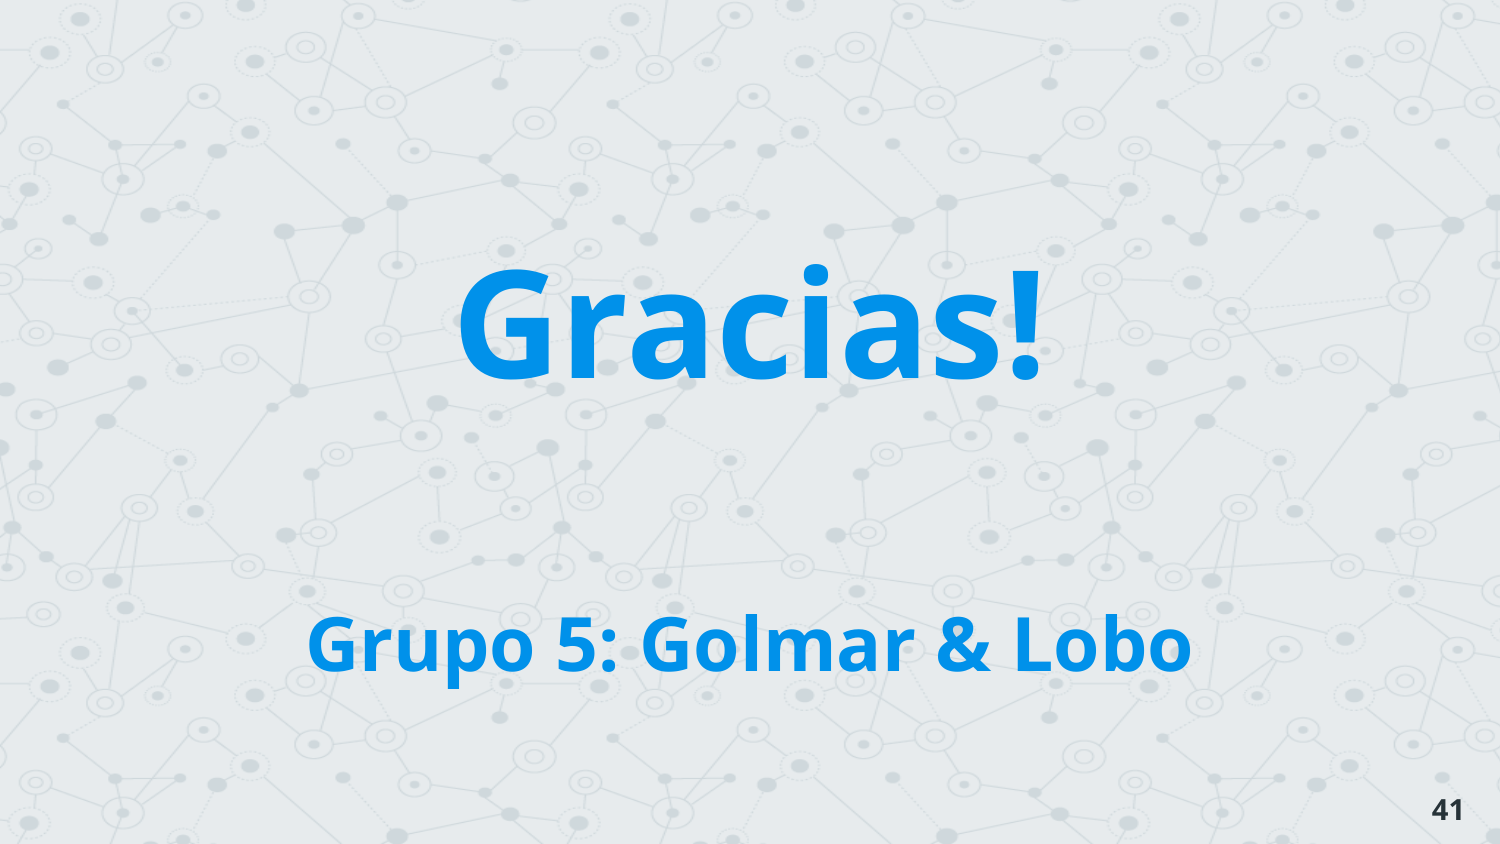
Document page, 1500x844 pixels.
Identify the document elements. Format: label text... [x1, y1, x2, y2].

slide_number ‹#› [1403, 779, 1494, 844]
title Grupo 5: Golmar & Lobo [273, 546, 1227, 737]
title Gracias! [273, 223, 1227, 414]
